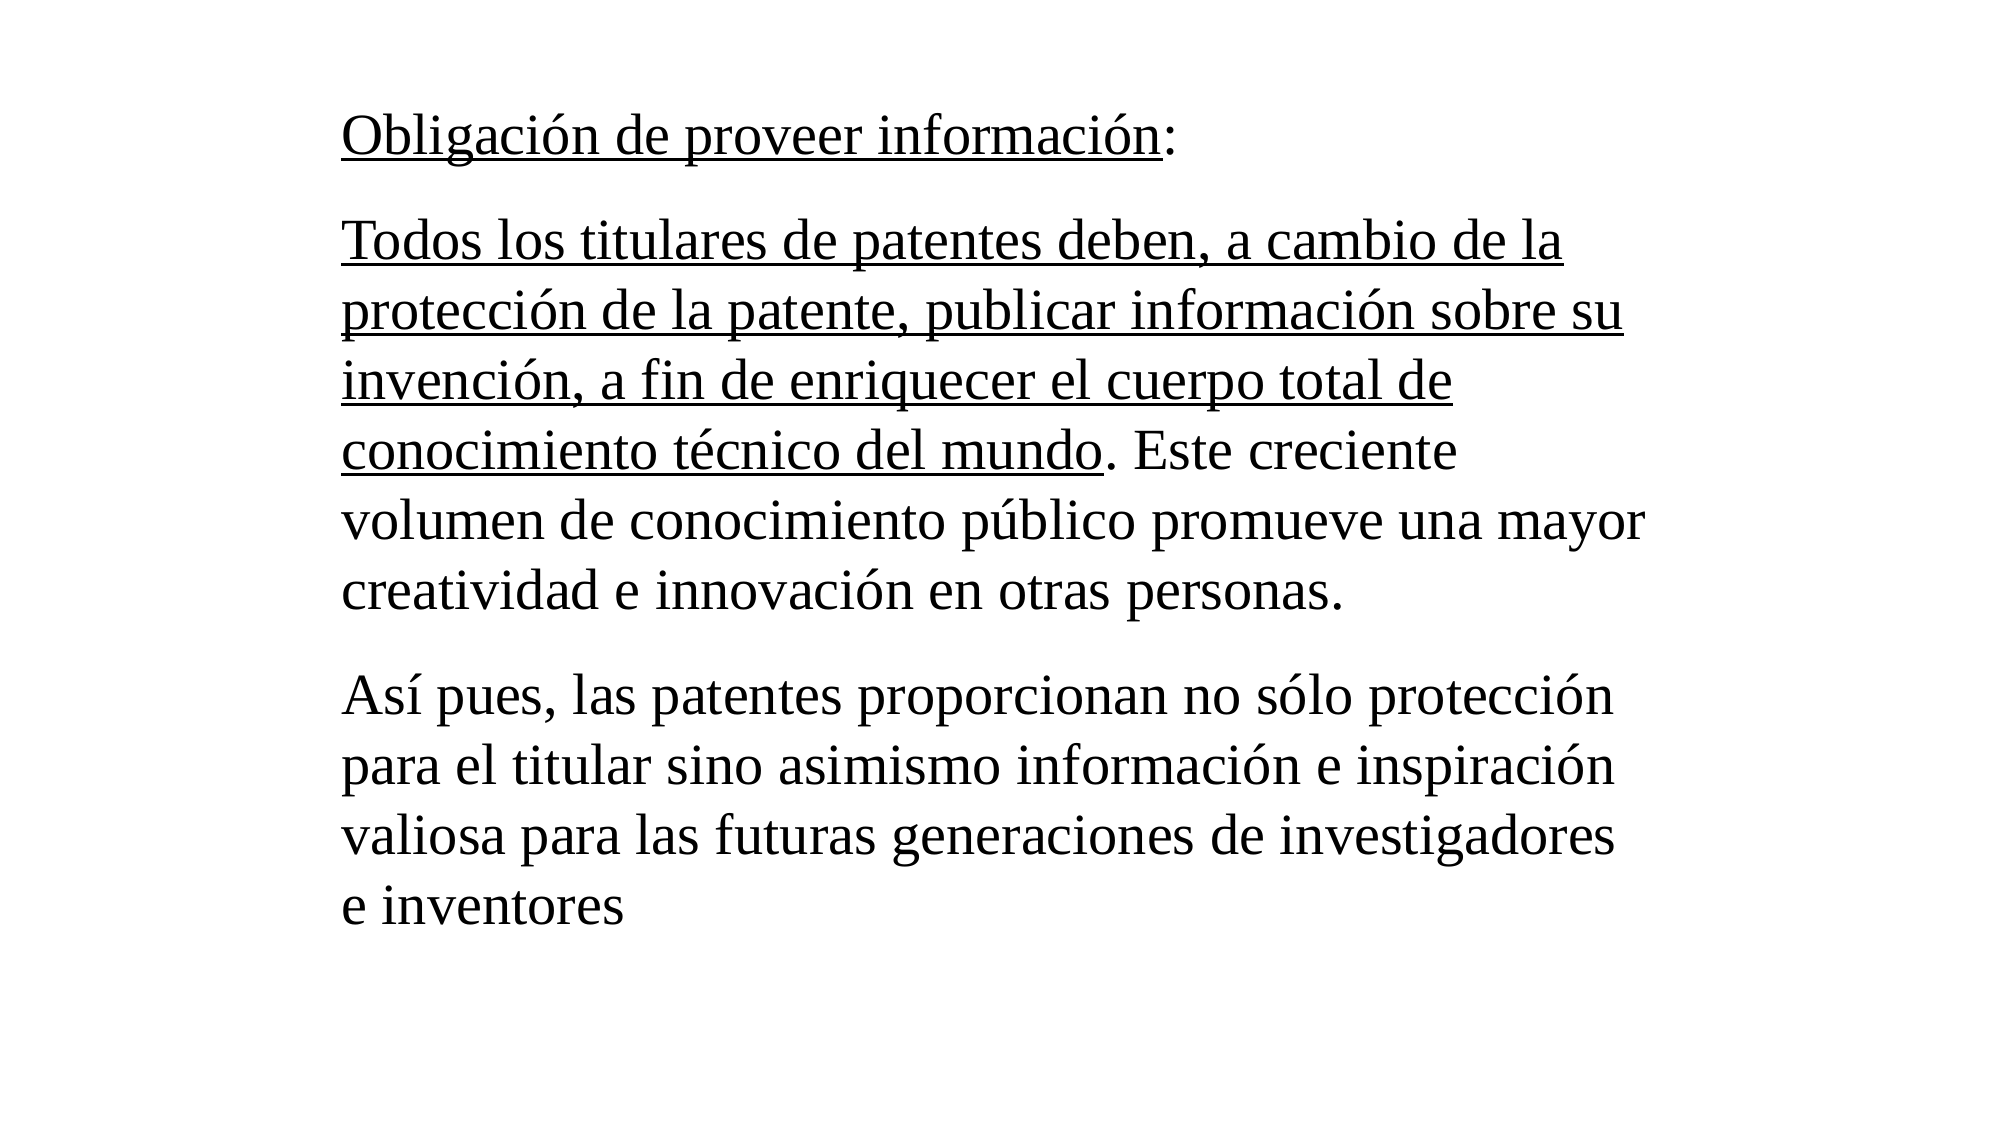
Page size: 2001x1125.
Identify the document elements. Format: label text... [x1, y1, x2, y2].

text_box Obligación de proveer información: Todos los titulares de patentes deben, a cambio de la protección de la patente, publicar información sobre su invención, a fin de enriquecer el cuerpo total de conocimiento técnico del mundo. Este creciente volumen de conocimiento público promueve una mayor creatividad e innovación en otras personas. Así pues, las patentes proporcionan no sólo protección para el titular sino asimismo información e inspiración valiosa para las futuras generaciones de investigadores e inventores [326, 88, 1668, 944]
